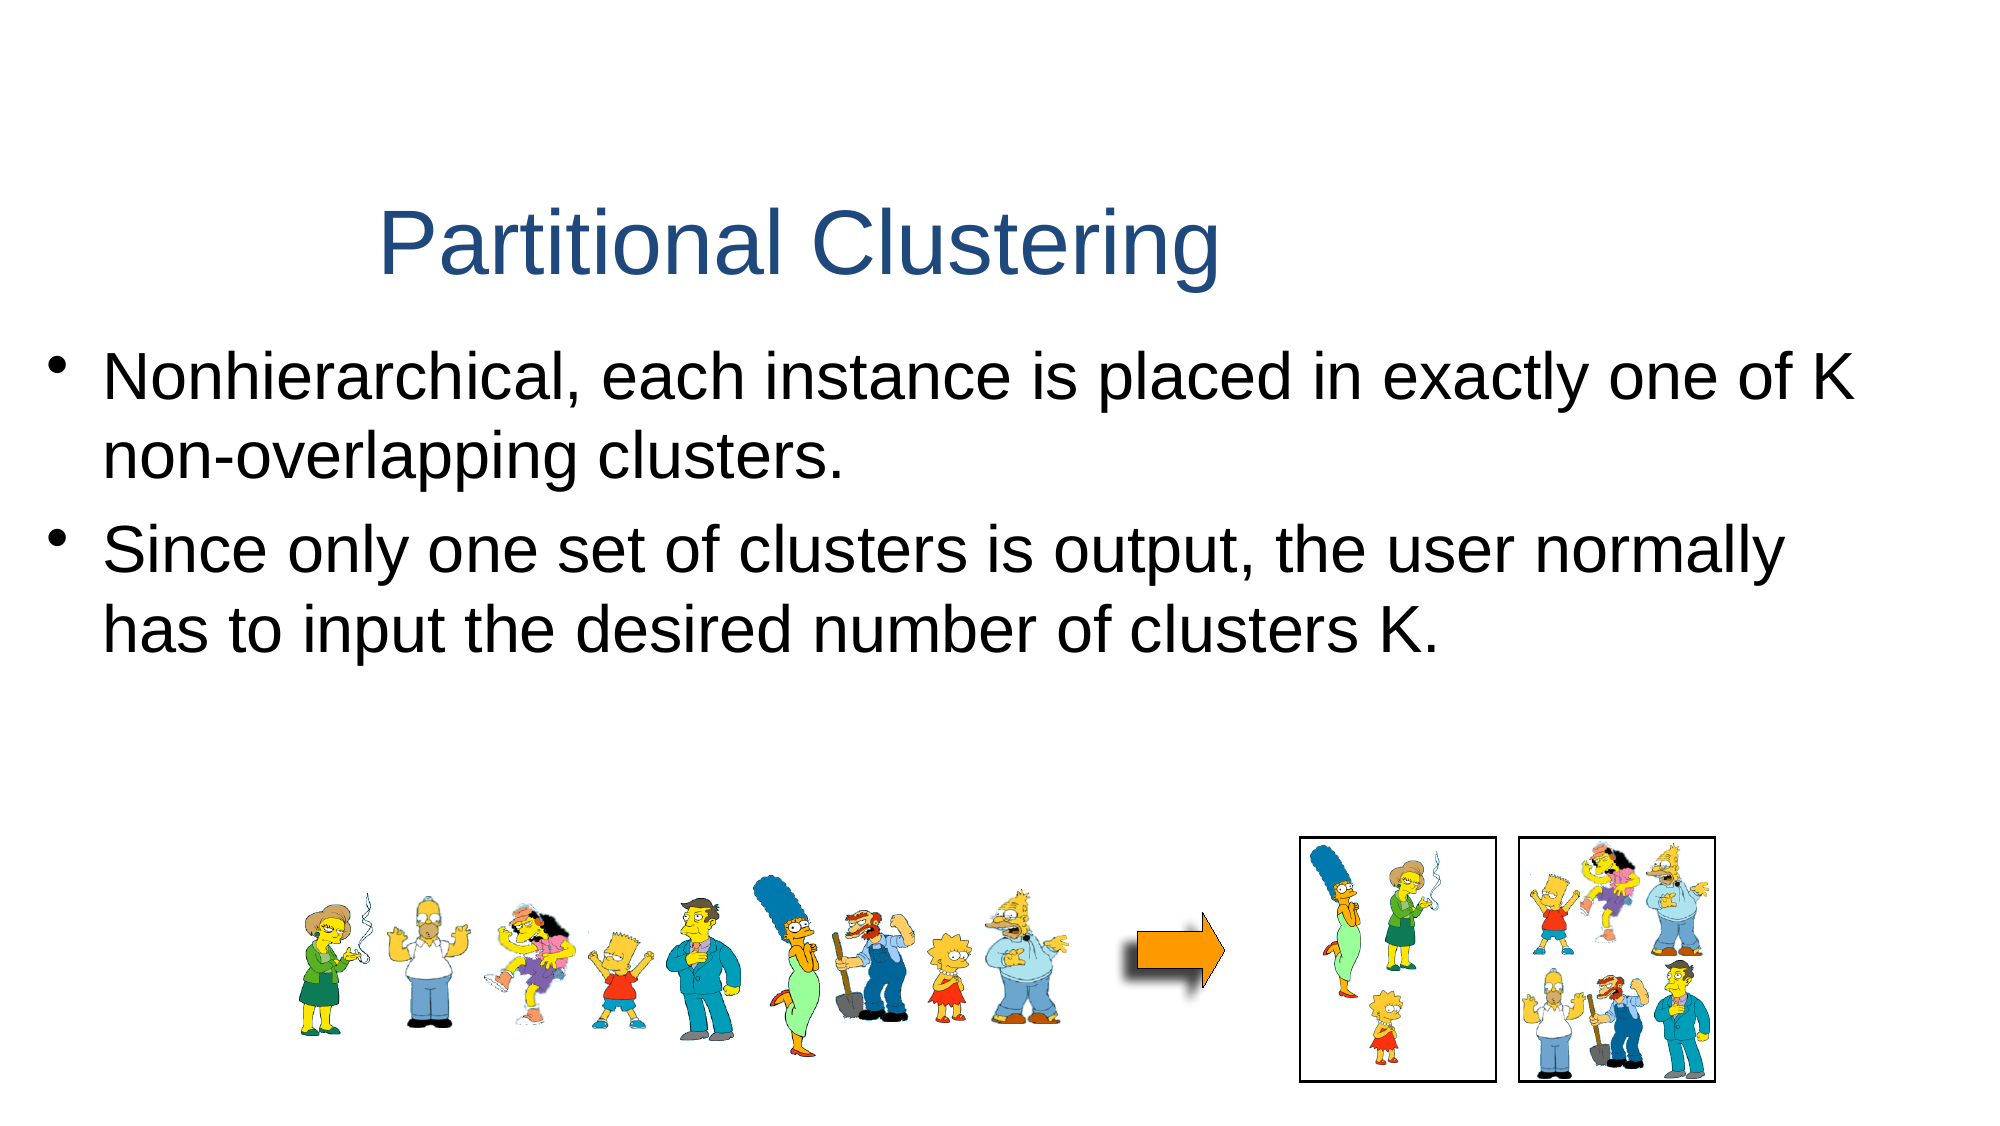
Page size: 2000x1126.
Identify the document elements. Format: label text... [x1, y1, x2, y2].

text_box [1299, 837, 1716, 1082]
text_box Nonhierarchical, each instance is placed in exactly one of K non-overlapping clusters. Since only one set of clusters is output, the user normally has to input the desired number of clusters K. [31, 325, 1874, 731]
text_box Partitional Clustering [362, 150, 1638, 325]
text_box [274, 874, 1101, 1057]
text_box [1137, 912, 1225, 988]
